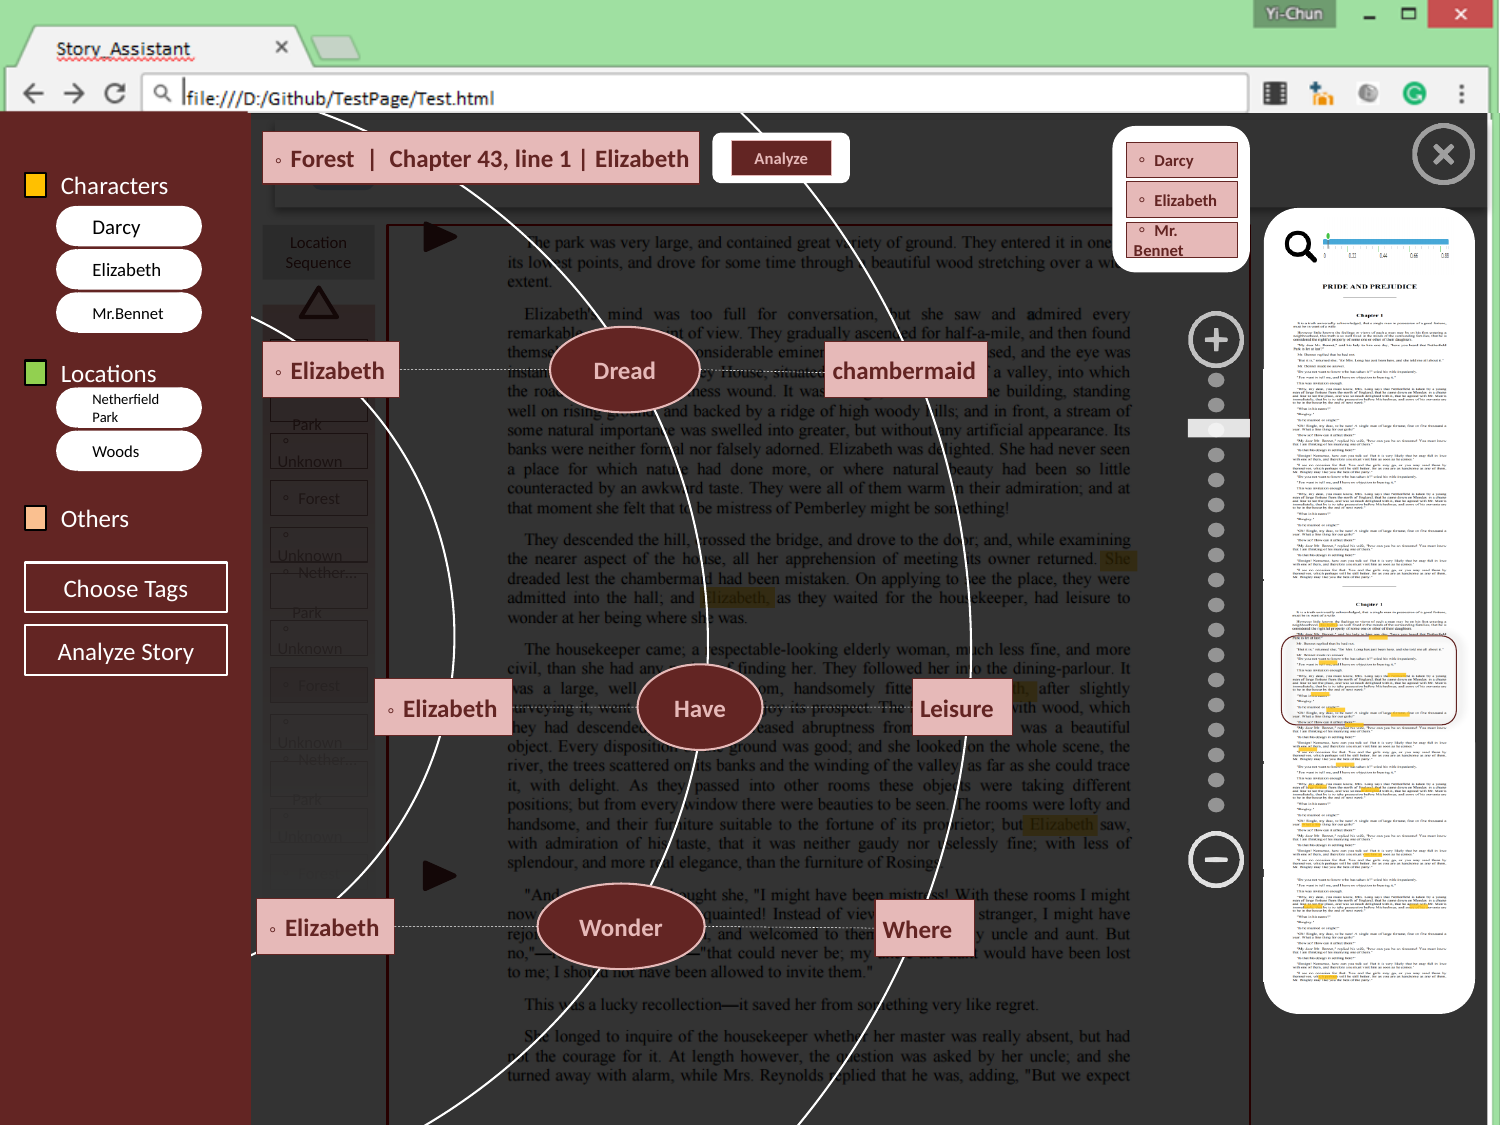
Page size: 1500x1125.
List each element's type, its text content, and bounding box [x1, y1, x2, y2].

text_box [0, 121, 276, 1125]
text_box Eliza.. [704, 929, 875, 936]
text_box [1112, 125, 1251, 273]
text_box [699, 369, 826, 373]
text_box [1187, 311, 1251, 888]
picture [0, 0, 1500, 1125]
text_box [712, 132, 851, 184]
text_box Eliza.. [698, 372, 825, 379]
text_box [1263, 217, 1476, 982]
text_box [280, 121, 1488, 1125]
